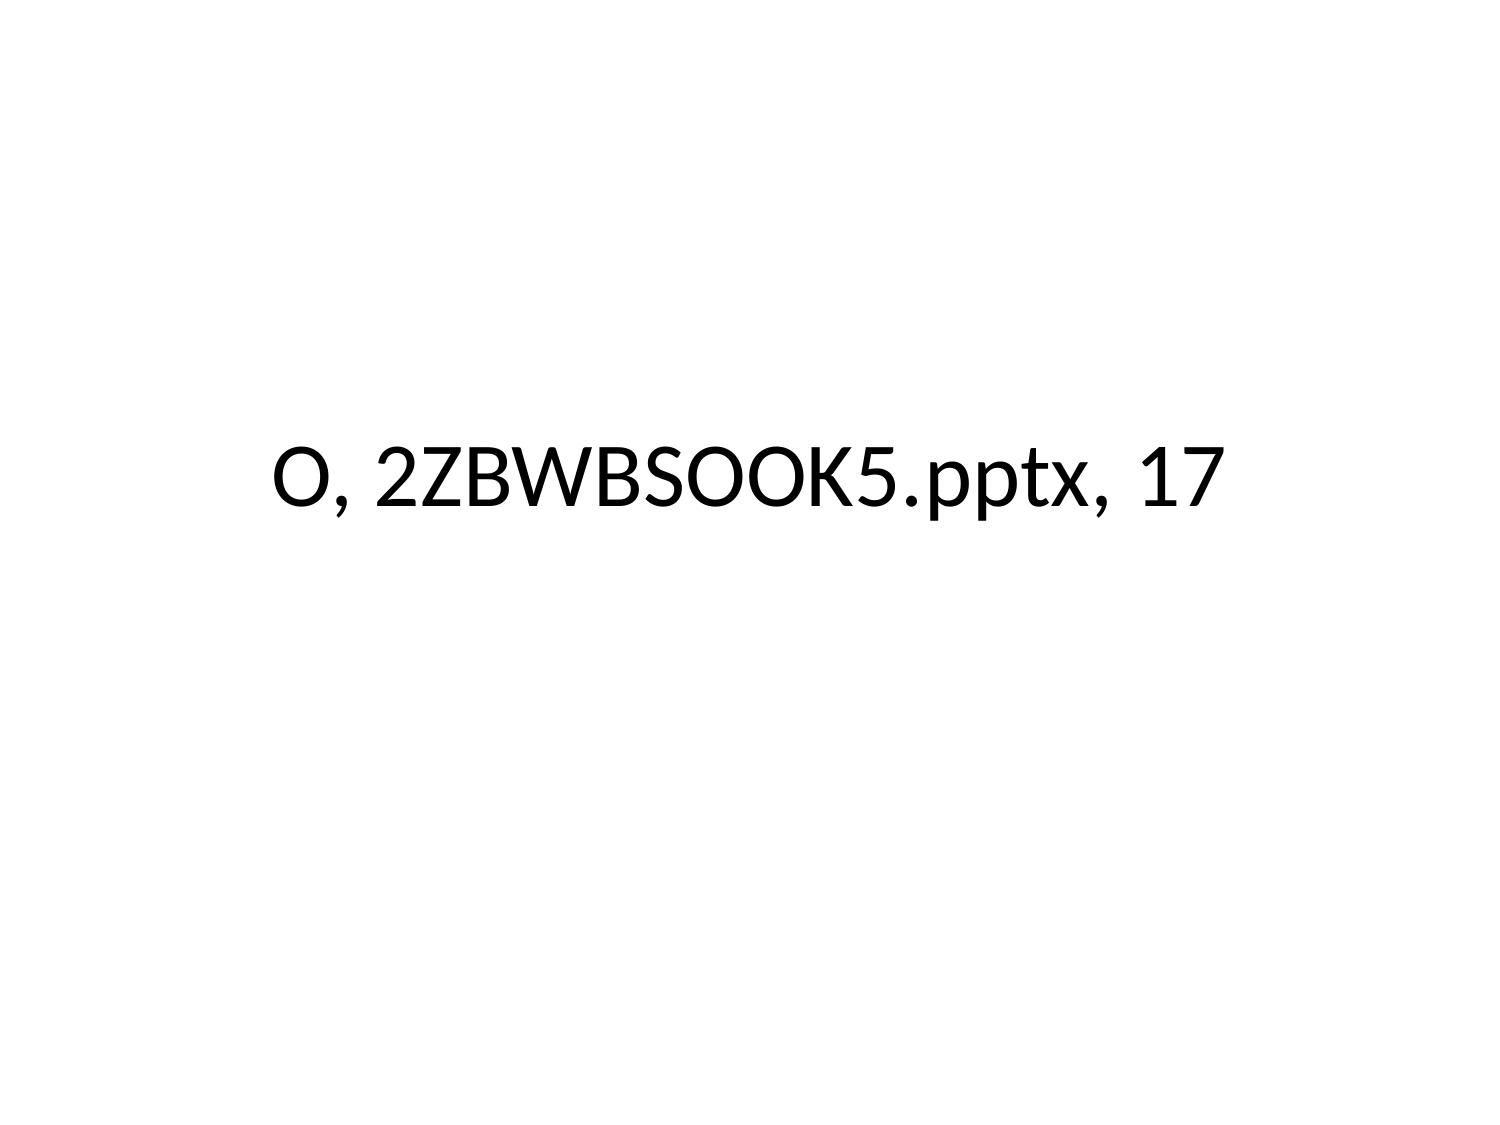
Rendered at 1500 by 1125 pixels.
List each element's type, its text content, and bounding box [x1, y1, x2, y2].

title O, 2ZBWBSOOK5.pptx, 17 [112, 349, 1388, 591]
